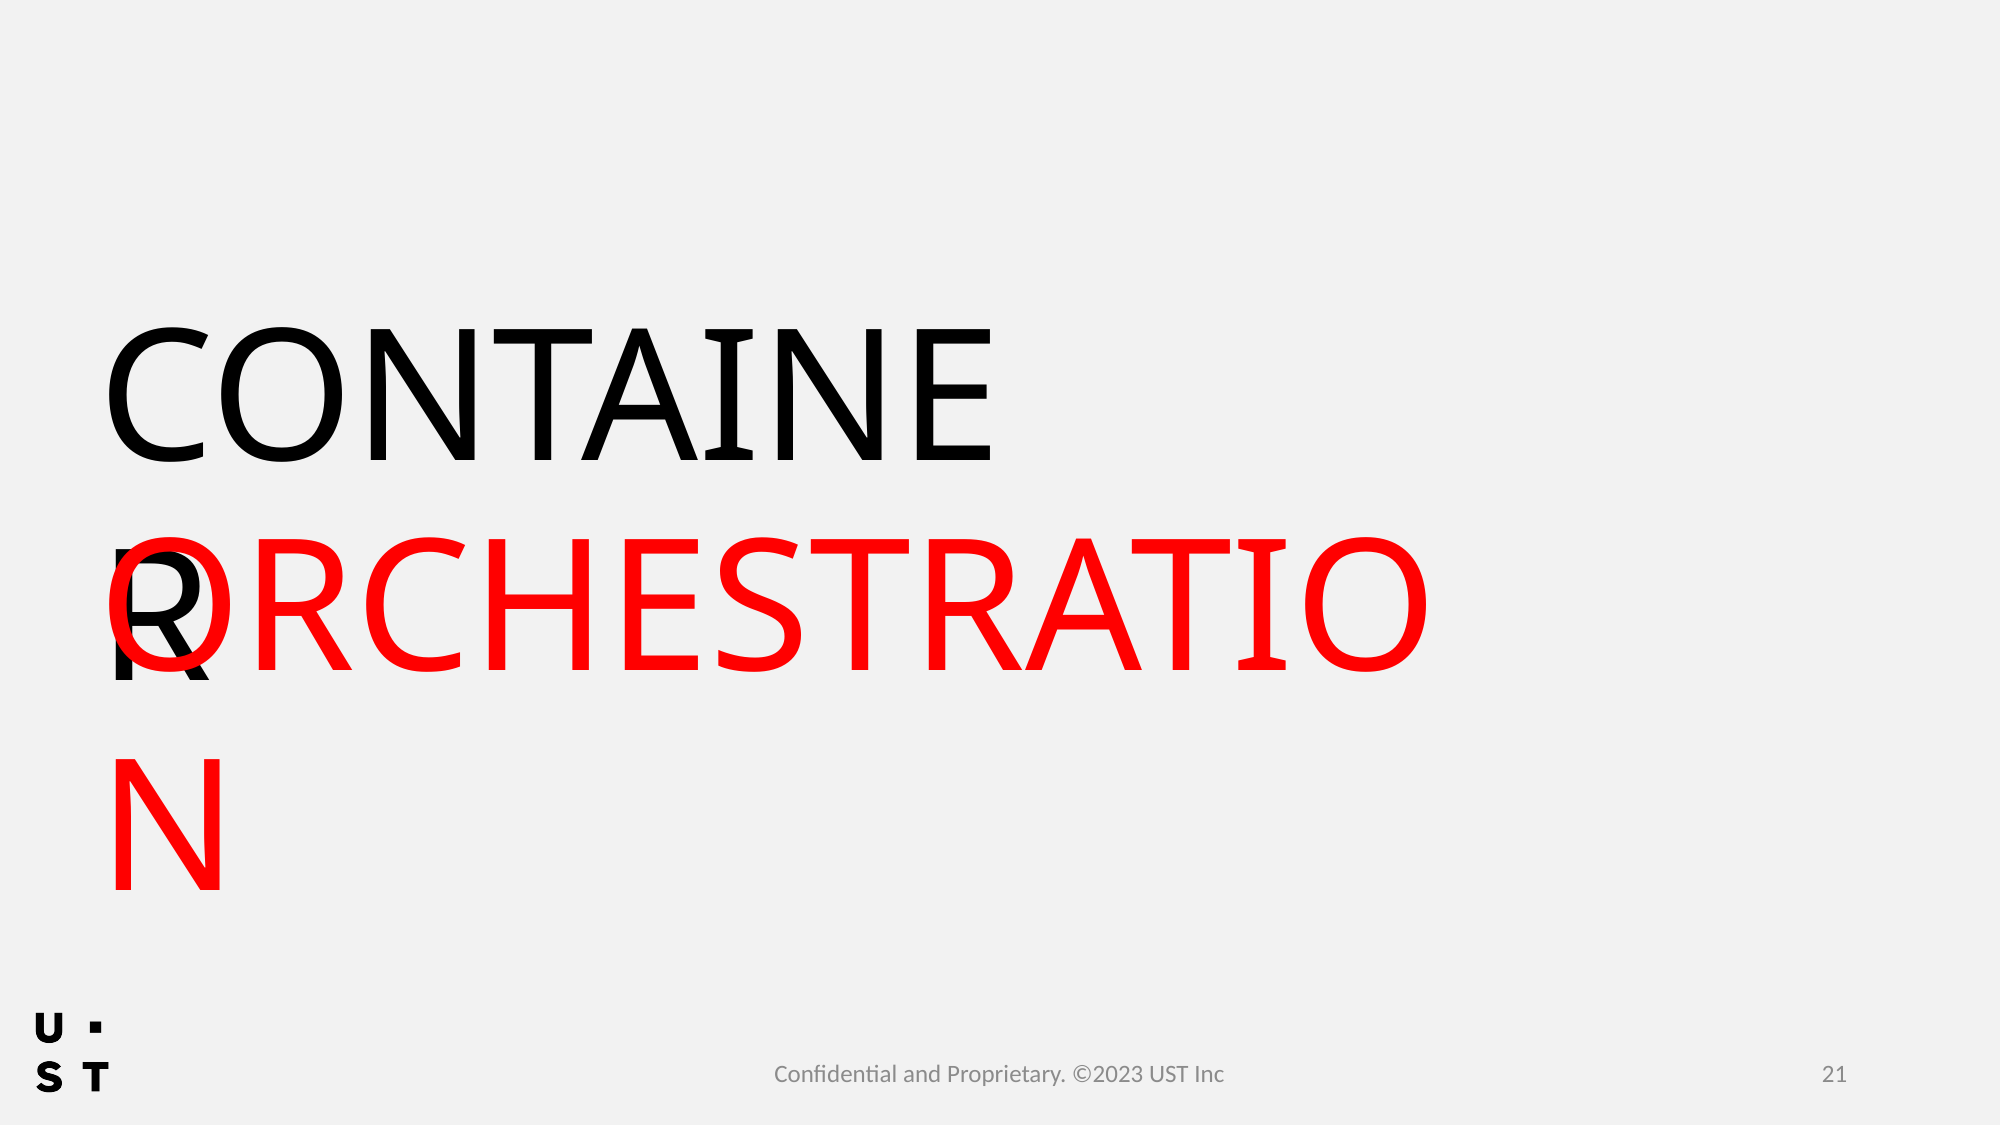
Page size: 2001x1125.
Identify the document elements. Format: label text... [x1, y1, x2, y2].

slide_number 21 [1412, 1042, 1863, 1103]
footer Confidential and Proprietary. ©2023 UST Inc [662, 1042, 1338, 1103]
text_box ORCHESTRATION [83, 480, 1532, 935]
text_box CONTAINER [83, 269, 1114, 480]
picture [24, 1001, 120, 1104]
